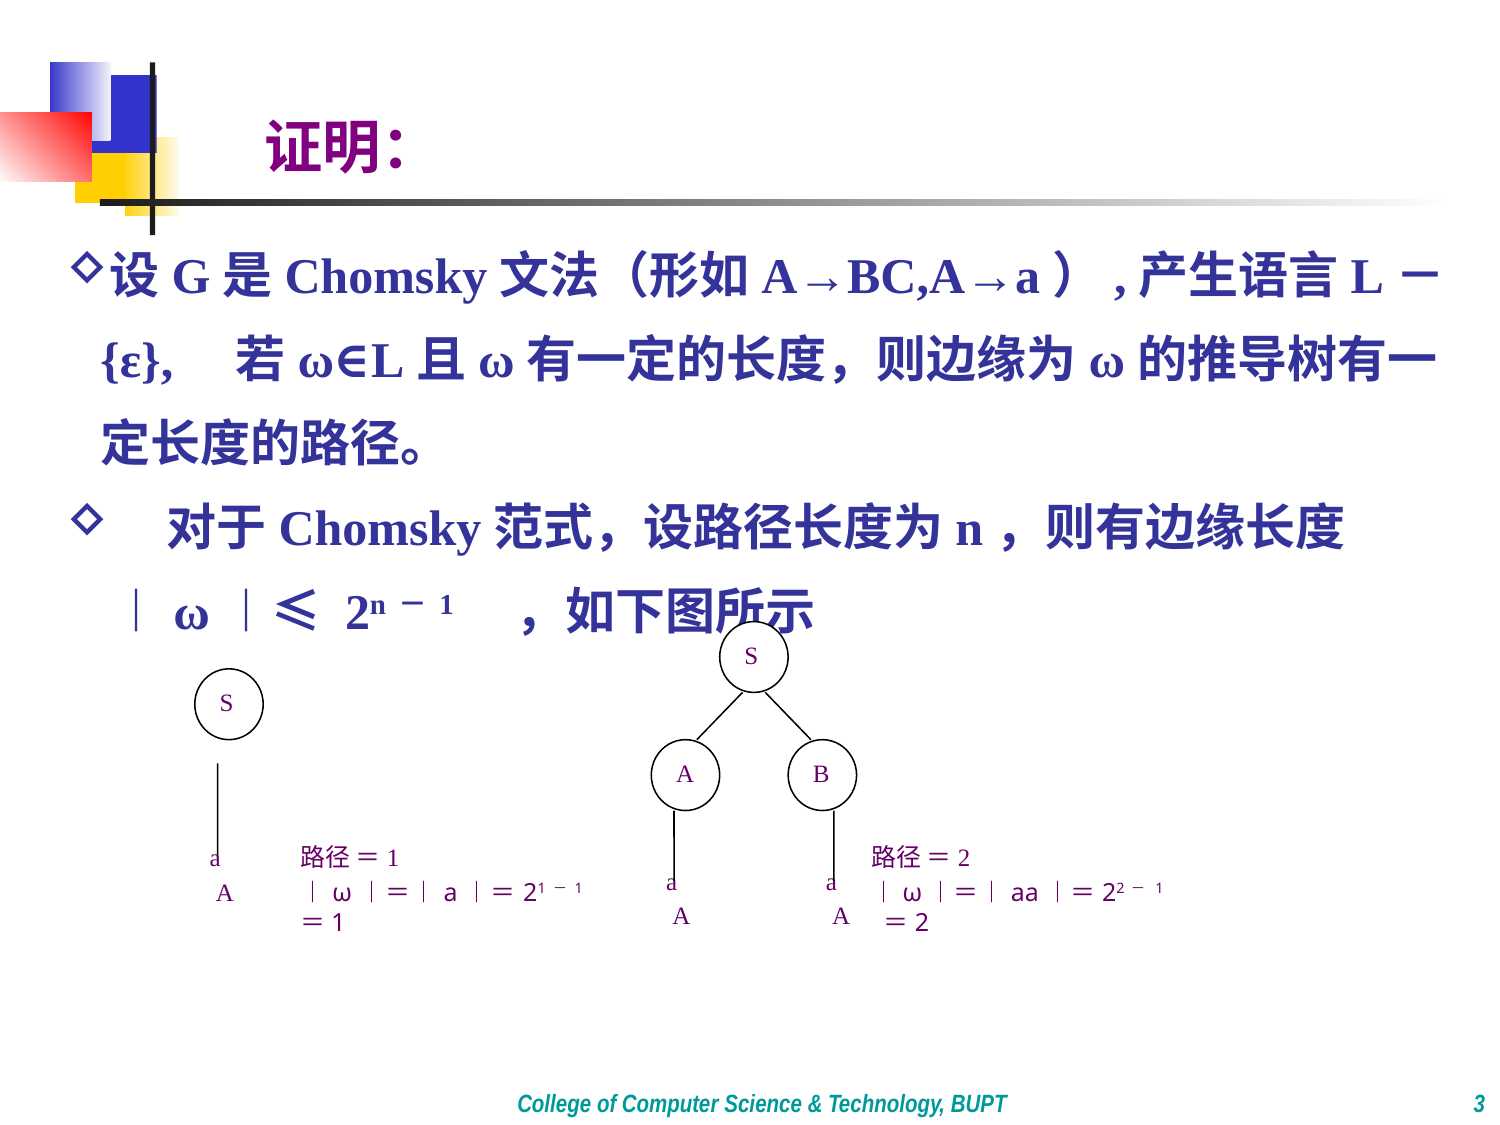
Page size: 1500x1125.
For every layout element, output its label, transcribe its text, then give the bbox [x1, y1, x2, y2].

slide_number 3 [1288, 1050, 1500, 1125]
text_box 证明： [249, 75, 1466, 188]
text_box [194, 621, 1200, 1000]
footer College of Computer Science & Technology, BUPT [237, 1050, 1288, 1125]
text_box 设G是Chomsky文法（形如A→BC,A→a）,产生语言L－{ε}, 若ω∈L且ω有一定的长度，则边缘为ω的推导树有一定长度的路径。 对于Chomsky范式，设路径长度为n，则有边缘长度 ︱ω︱≤ 2n－1 ，如下图所示 [49, 212, 1463, 731]
